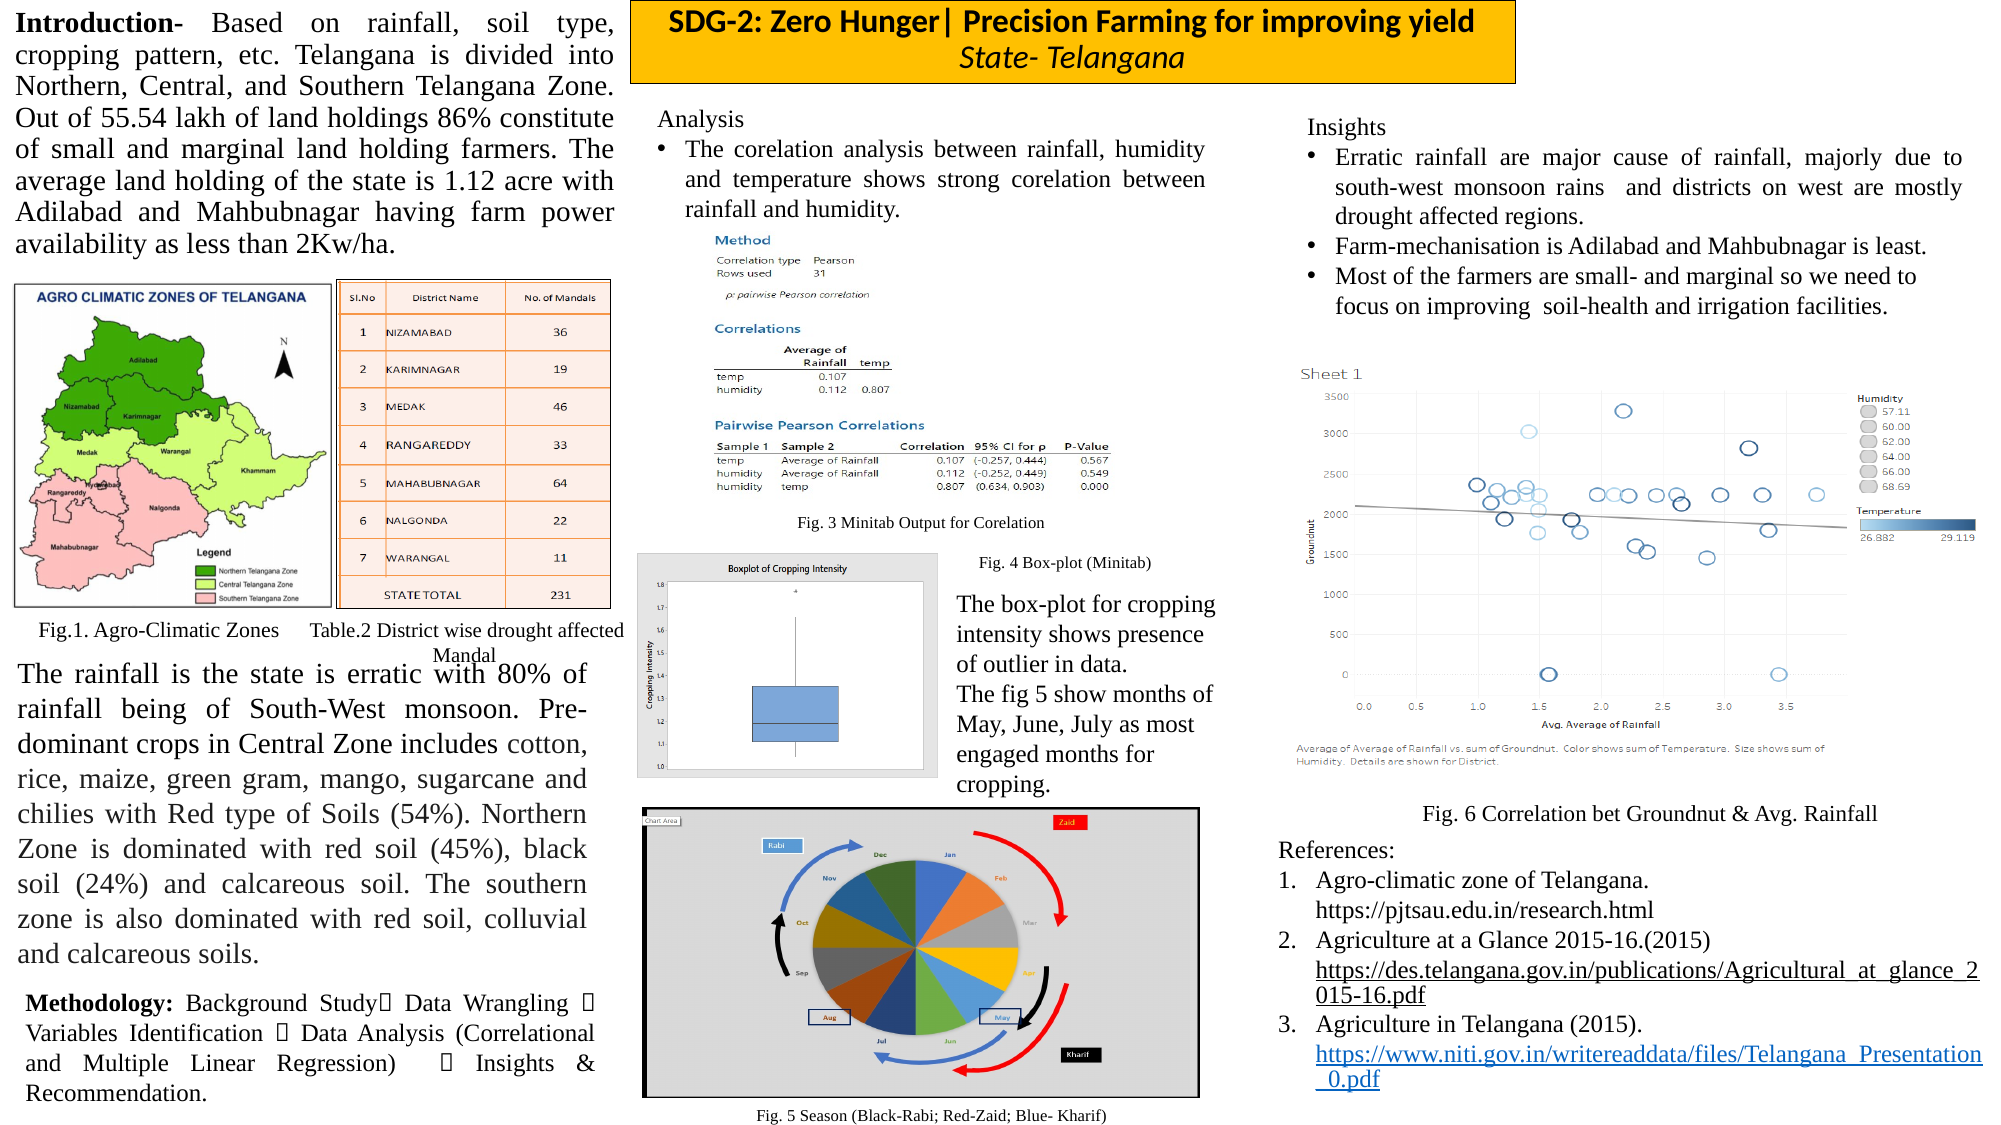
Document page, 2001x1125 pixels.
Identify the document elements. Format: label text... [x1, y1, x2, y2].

subtitle Introduction- Based on rainfall, soil type, cropping pattern, etc. Telangana is divided into Northern, Central, and Southern Telangana Zone. Out of 55.54 lakh of land holdings 86% constitute of small and marginal land holding farmers. The average land holding of the state is 1.12 acre with Adilabad and Mahbubnagar having farm power availability as less than 2Kw/ha. [0, 0, 631, 280]
text_box References: Agro-climatic zone of Telangana. https://pjtsau.edu.in/research.html Agriculture at a Glance 2015-16.(2015) https://des.telangana.gov.in/publications/Agricultural_at_glance_2015-16.pdf Agriculture in Telangana (2015). https://www.niti.gov.in/writereaddata/files/Telangana_Presentation_0.pdf [1263, 825, 2000, 1111]
text_box [25, 954, 56, 1016]
text_box Methodology: Background Study Data Wrangling  Variables Identification  Data Analysis (Correlational and Multiple Linear Regression)  Insights & Recommendation. [10, 978, 611, 1114]
picture [1296, 358, 1979, 767]
picture [637, 553, 938, 778]
text_box The rainfall is the state is erratic with 80% of rainfall being of South-West monsoon. Pre-dominant crops in Central Zone includes cotton, rice, maize, green gram, mango, sugarcane and chilies with Red type of Soils (54%). Northern Zone is dominated with red soil (45%), black soil (24%) and calcareous soil. The southern zone is also dominated with red soil, colluvial and calcareous soils. [2, 647, 603, 977]
picture [336, 279, 611, 609]
text_box Analysis The corelation analysis between rainfall, humidity and temperature shows strong corelation between rainfall and humidity. [642, 95, 1222, 230]
text_box Fig. 3 Minitab Output for Corelation [778, 505, 1066, 540]
text_box Fig. 5 Season (Black-Rabi; Red-Zaid; Blue- Kharif) [720, 1098, 1143, 1125]
picture [699, 231, 1115, 505]
picture [642, 807, 1200, 1098]
text_box The box-plot for cropping intensity shows presence of outlier in data. The fig 5 show months of May, June, July as most engaged months for cropping. [941, 580, 1242, 805]
text_box Fig.1. Agro-Climatic Zones [23, 609, 281, 647]
text_box Fig. 4 Box-plot (Minitab) [897, 544, 1233, 580]
text_box Table.2 District wise drought affected Mandal [281, 609, 637, 674]
title SDG-2: Zero Hunger| Precision Farming for improving yield State- Telangana [631, 0, 1516, 84]
text_box Fig. 6 Correlation bet Groundnut & Avg. Rainfall [1322, 790, 1979, 834]
picture [12, 281, 332, 609]
text_box Insights Erratic rainfall are major cause of rainfall, majorly due to south-west monsoon rains and districts on west are mostly drought affected regions. Farm-mechanisation is Adilabad and Mahbubnagar is least. Most of the farmers are small- and marginal so we need to focus on improving soil-health and irrigation facilities. [1292, 102, 1979, 537]
